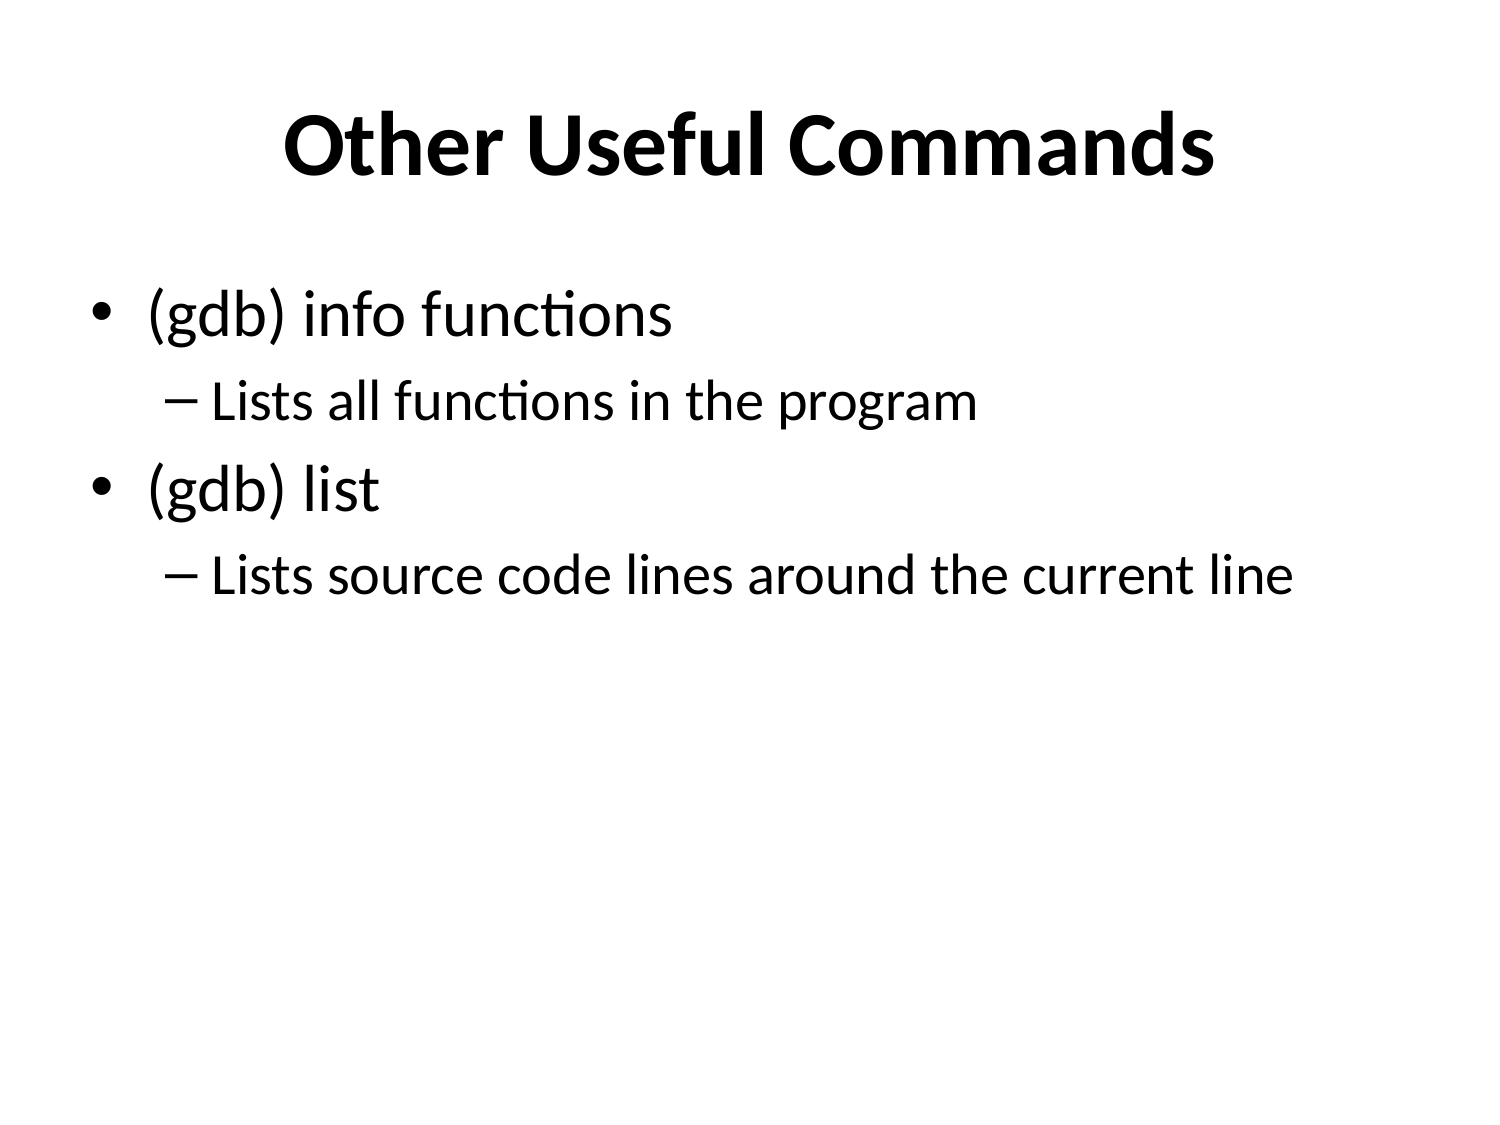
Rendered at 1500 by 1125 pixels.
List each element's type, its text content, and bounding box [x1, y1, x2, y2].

list (gdb) info functions Lists all functions in the program (gdb) list Lists source code lines around the current line [75, 262, 1425, 1005]
title Other Useful Commands [75, 45, 1425, 233]
